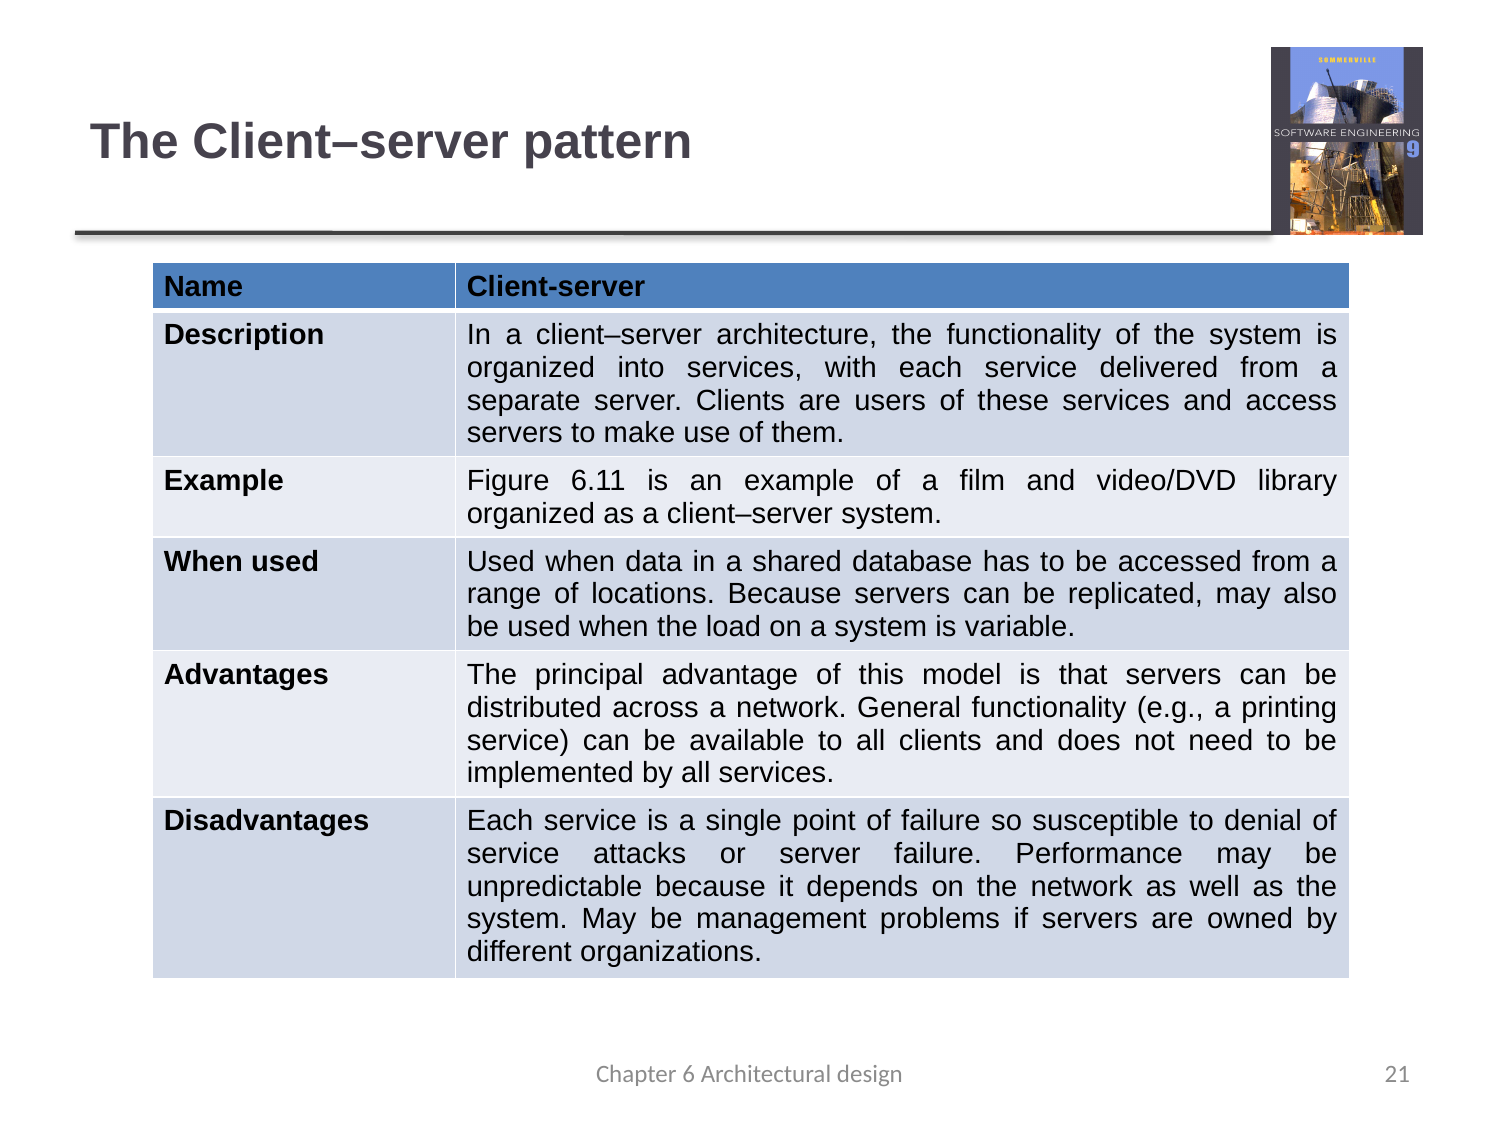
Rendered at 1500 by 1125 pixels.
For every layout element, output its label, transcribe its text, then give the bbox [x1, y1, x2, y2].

table_cell Disadvantages [153, 798, 455, 978]
text_box The Client–server pattern [74, 45, 1272, 233]
picture [1272, 47, 1423, 235]
table_cell Description [153, 313, 455, 456]
text_box <number> [1074, 1042, 1425, 1103]
table_cell Advantages [153, 651, 455, 796]
table_cell Example [153, 457, 455, 536]
text_box Chapter 6 Architectural design [512, 1042, 988, 1103]
table_cell Figure 6.11 is an example of a film and video/DVD library organized as a client–server system. [456, 457, 1349, 536]
table_cell Used when data in a shared database has to be accessed from a range of locations. Because servers can be replicated, may also be used when the load on a system is variable. [456, 538, 1349, 650]
table_cell The principal advantage of this model is that servers can be distributed across a network. General functionality (e.g., a printing service) can be available to all clients and does not need to be implemented by all services. [456, 651, 1349, 796]
table_cell Each service is a single point of failure so susceptible to denial of service attacks or server failure. Performance may be unpredictable because it depends on the network as well as the system. May be management problems if servers are owned by different organizations. [456, 798, 1349, 978]
table_header Name [153, 263, 455, 308]
table_cell In a client–server architecture, the functionality of the system is organized into services, with each service delivered from a separate server. Clients are users of these services and access servers to make use of them. [456, 313, 1349, 456]
table_header Client-server [456, 263, 1349, 308]
table_cell When used [153, 538, 455, 650]
